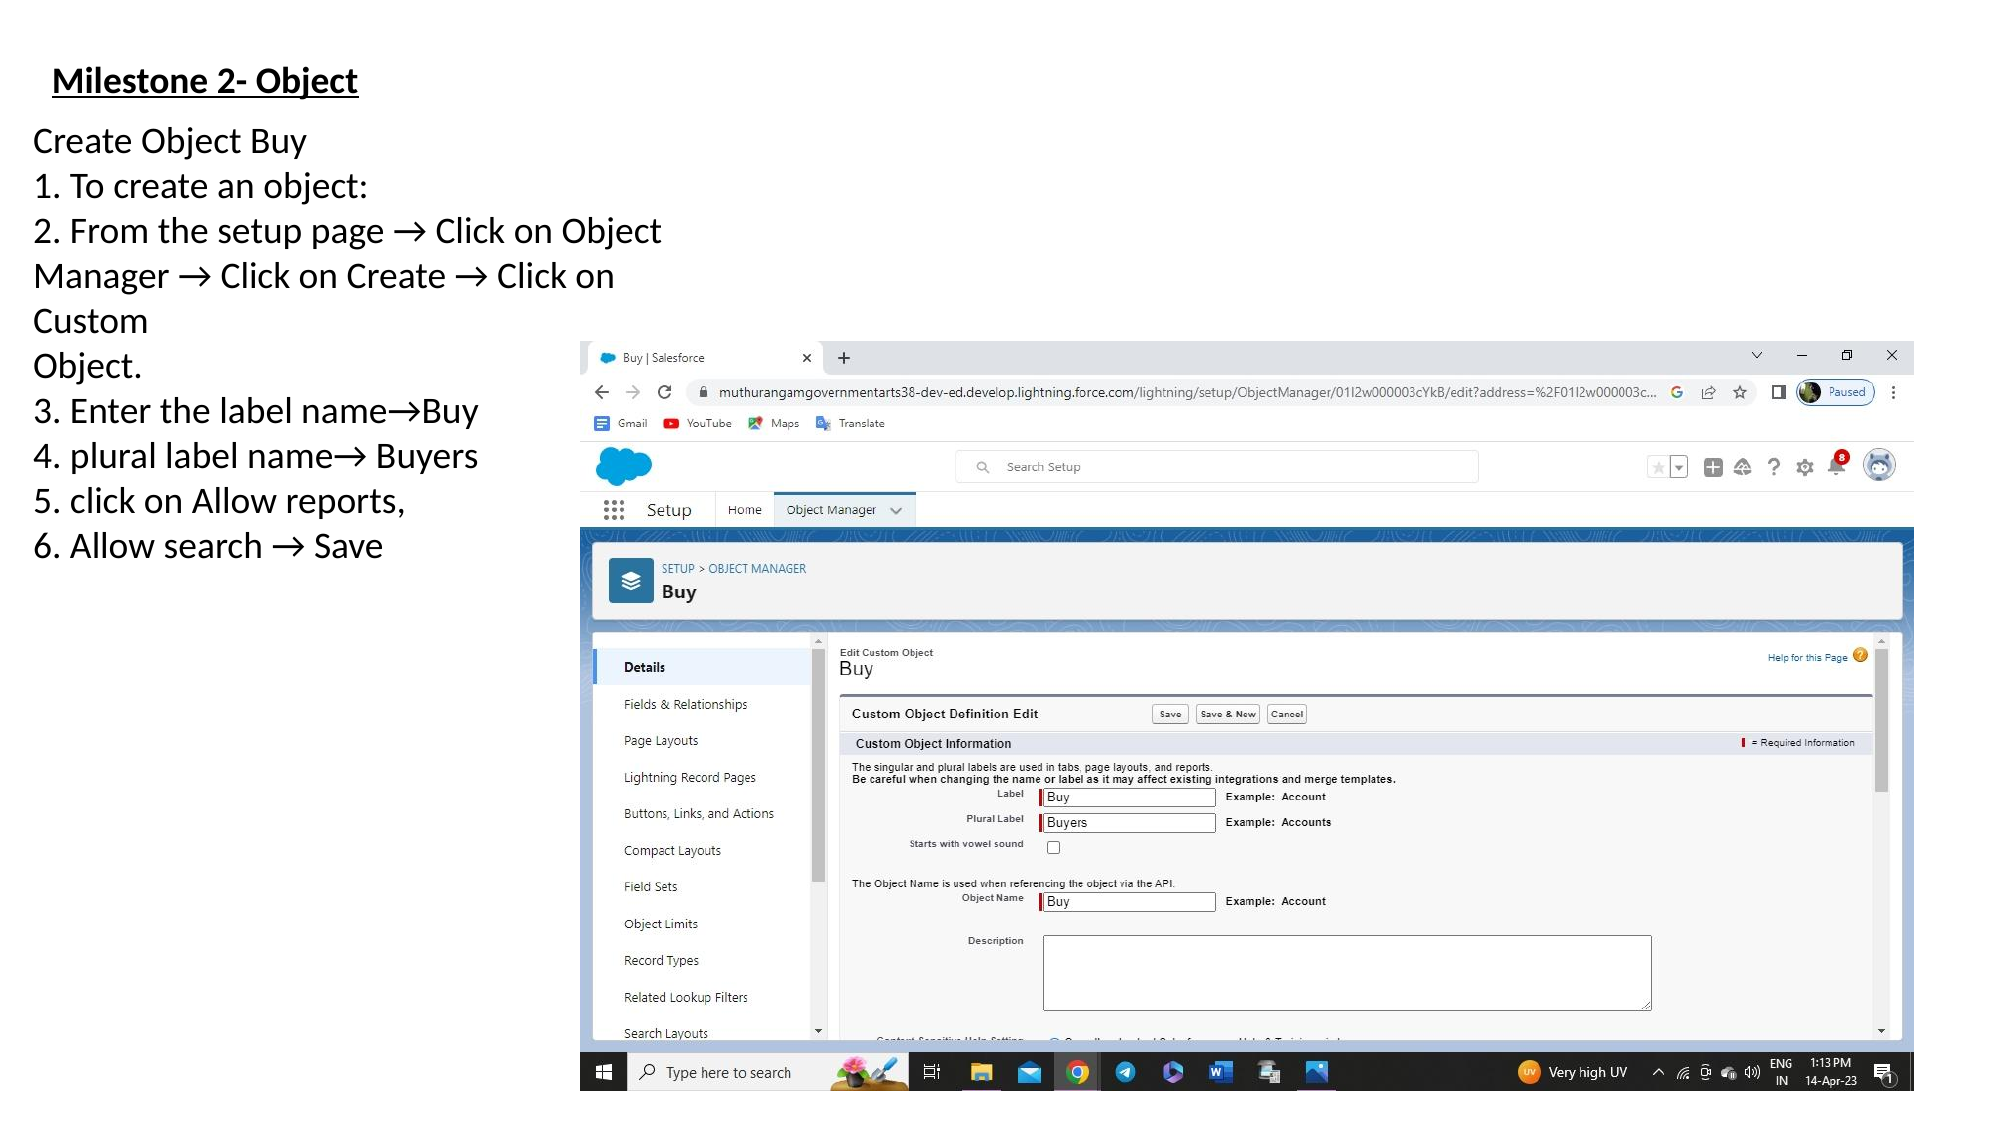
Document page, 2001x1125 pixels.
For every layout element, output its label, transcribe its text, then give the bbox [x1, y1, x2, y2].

text_box Milestone 2- Object [37, 48, 1000, 108]
picture [580, 341, 1914, 1092]
text_box Create Object Buy 1. To create an object: 2. From the setup page → Click on Object Manager → Click on Create → Click on Custom Object. 3. Enter the label name→Buy 4. plural label name→ Buyers 5. click on Allow reports, 6. Allow search → Save [18, 108, 716, 574]
